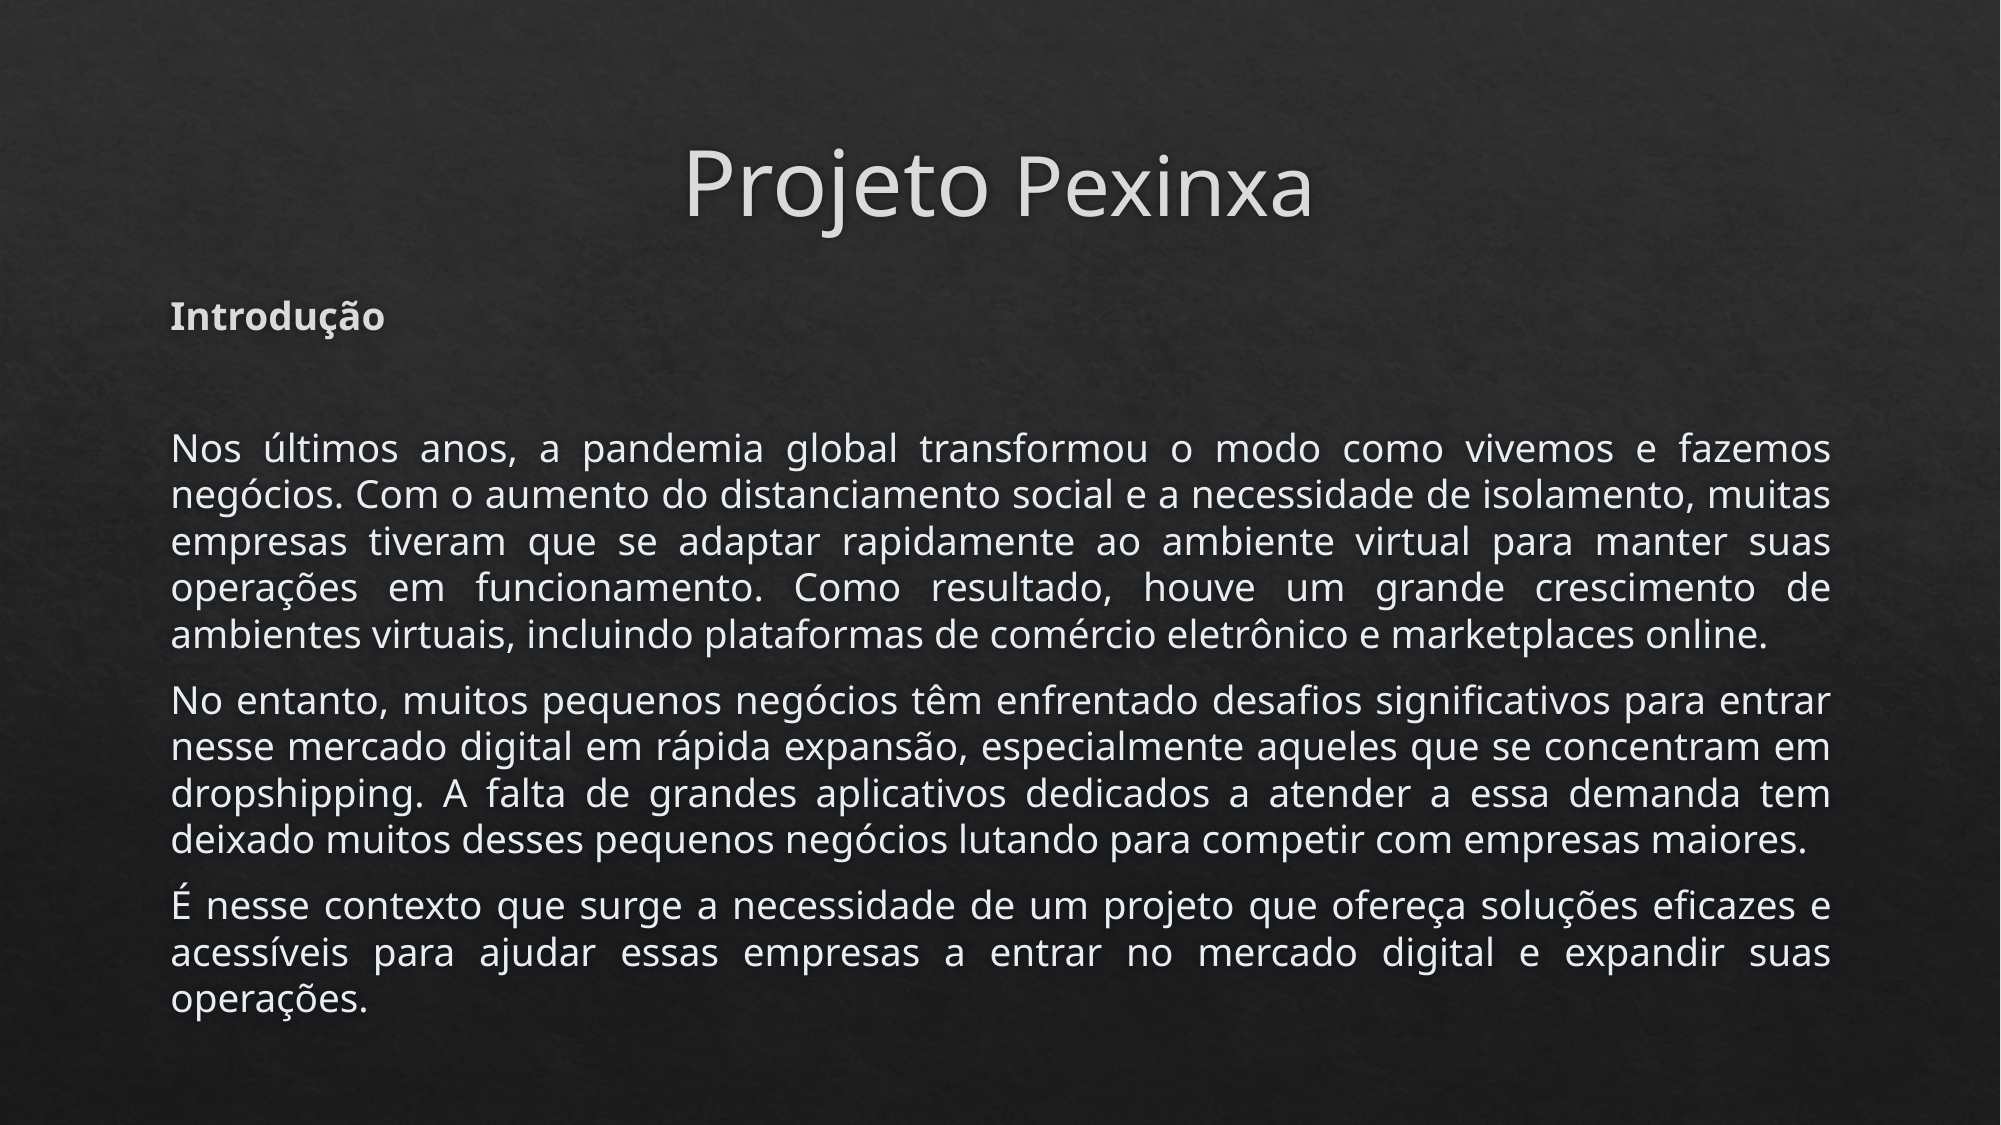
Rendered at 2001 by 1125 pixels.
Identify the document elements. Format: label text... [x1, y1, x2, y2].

title Projeto Pexinxa [149, 99, 1849, 260]
list Introdução Nos últimos anos, a pandemia global transformou o modo como vivemos e fazemos negócios. Com o aumento do distanciamento social e a necessidade de isolamento, muitas empresas tiveram que se adaptar rapidamente ao ambiente virtual para manter suas operações em funcionamento. Como resultado, houve um grande crescimento de ambientes virtuais, incluindo plataformas de comércio eletrônico e marketplaces online. No entanto, muitos pequenos negócios têm enfrentado desafios significativos para entrar nesse mercado digital em rápida expansão, especialmente aqueles que se concentram em dropshipping. A falta de grandes aplicativos dedicados a atender a essa demanda tem deixado muitos desses pequenos negócios lutando para competir com empresas maiores. É nesse contexto que surge a necessidade de um projeto que ofereça soluções eficazes e acessíveis para ajudar essas empresas a entrar no mercado digital e expandir suas operações. [149, 284, 1849, 1046]
